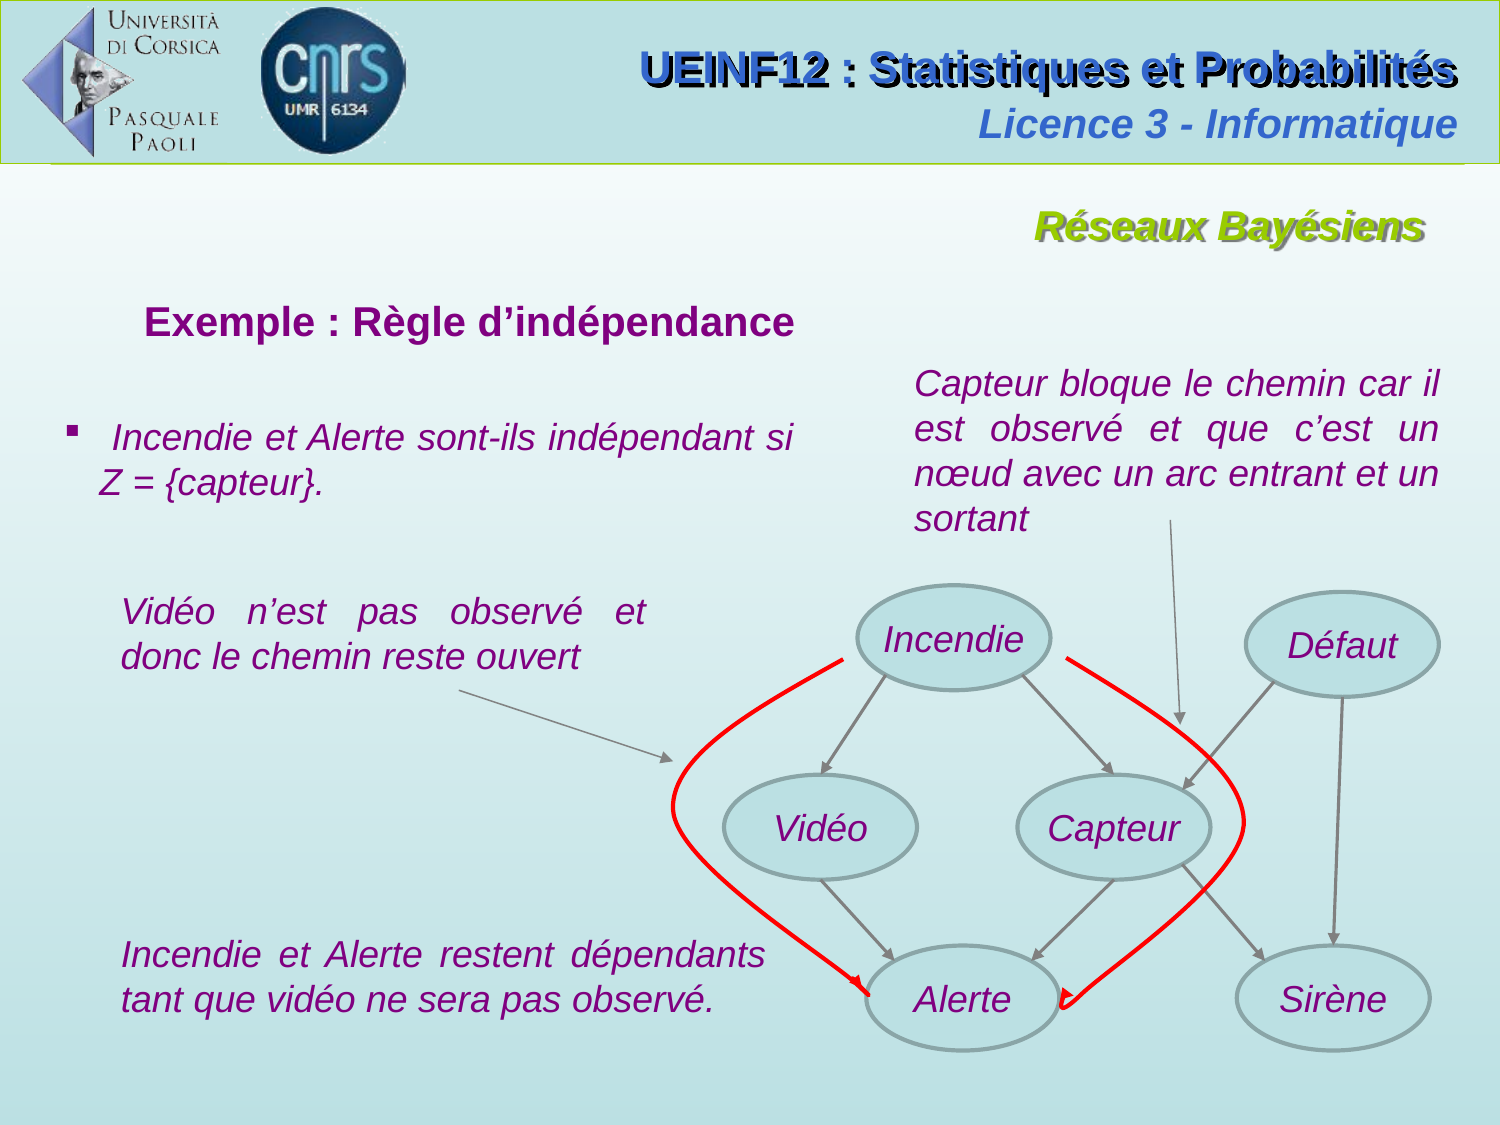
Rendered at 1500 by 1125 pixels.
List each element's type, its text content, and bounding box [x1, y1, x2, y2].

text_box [723, 1005, 1440, 1051]
text_box Licence 3 - Informatique [963, 89, 1473, 155]
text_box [405, 10, 411, 163]
text_box [0, 0, 1500, 164]
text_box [50, 163, 1465, 354]
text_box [824, 351, 1455, 1007]
text_box Incendie et Alerte restent dépendants tant que vidéo ne sera pas observé. [31, 1004, 718, 1027]
picture [21, 5, 221, 159]
text_box Incendie et Alerte sont-ils indépendant si Z = {capteur}. [9, 405, 809, 511]
picture [261, 7, 408, 157]
text_box UEINF12 : Statistiques et Probabilités [611, 29, 1471, 100]
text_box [258, 9, 264, 163]
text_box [30, 579, 870, 996]
